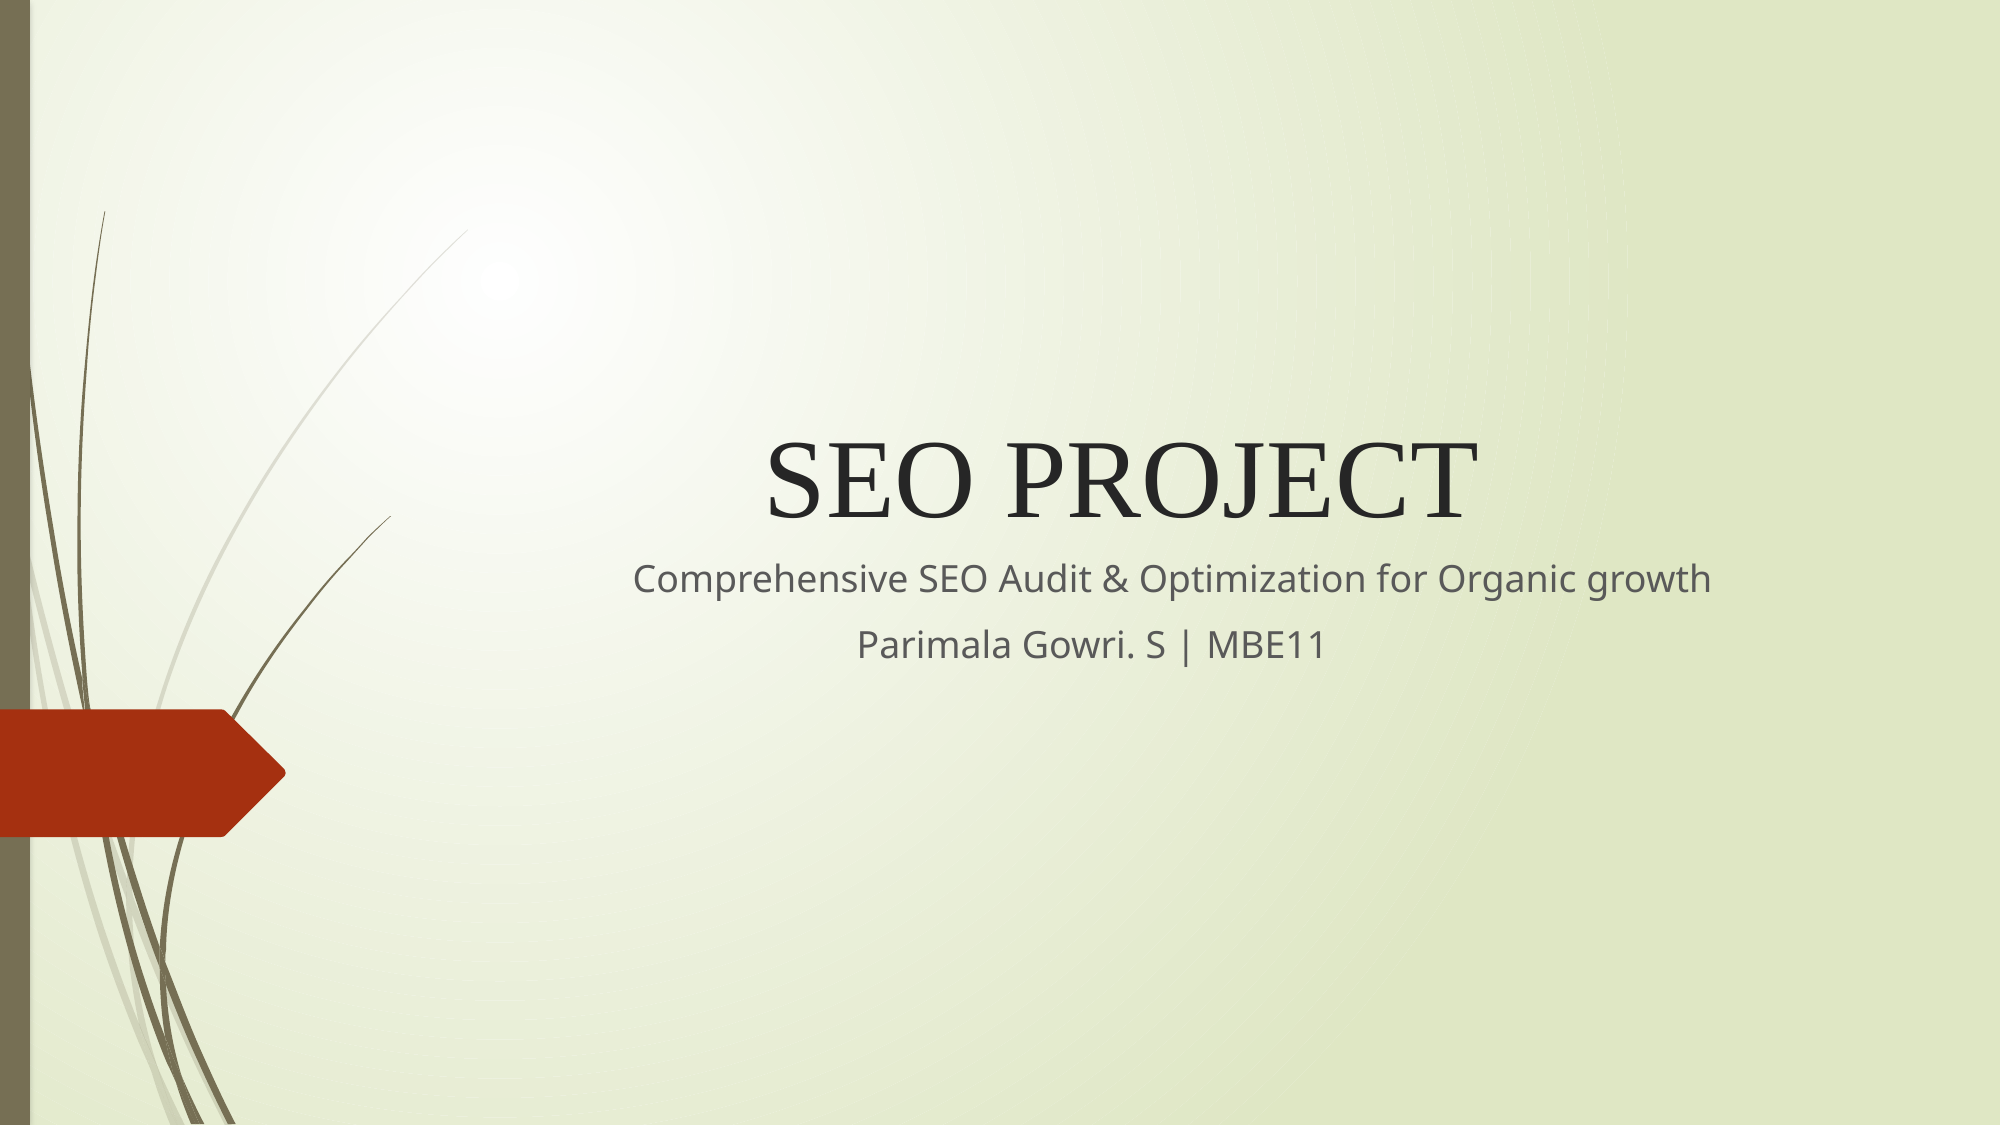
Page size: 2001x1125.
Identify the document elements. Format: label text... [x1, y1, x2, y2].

title SEO PROJECT [390, 176, 1853, 548]
subtitle Comprehensive SEO Audit & Optimization for Organic growth Parimala Gowri. S | MBE11 [441, 547, 1905, 733]
